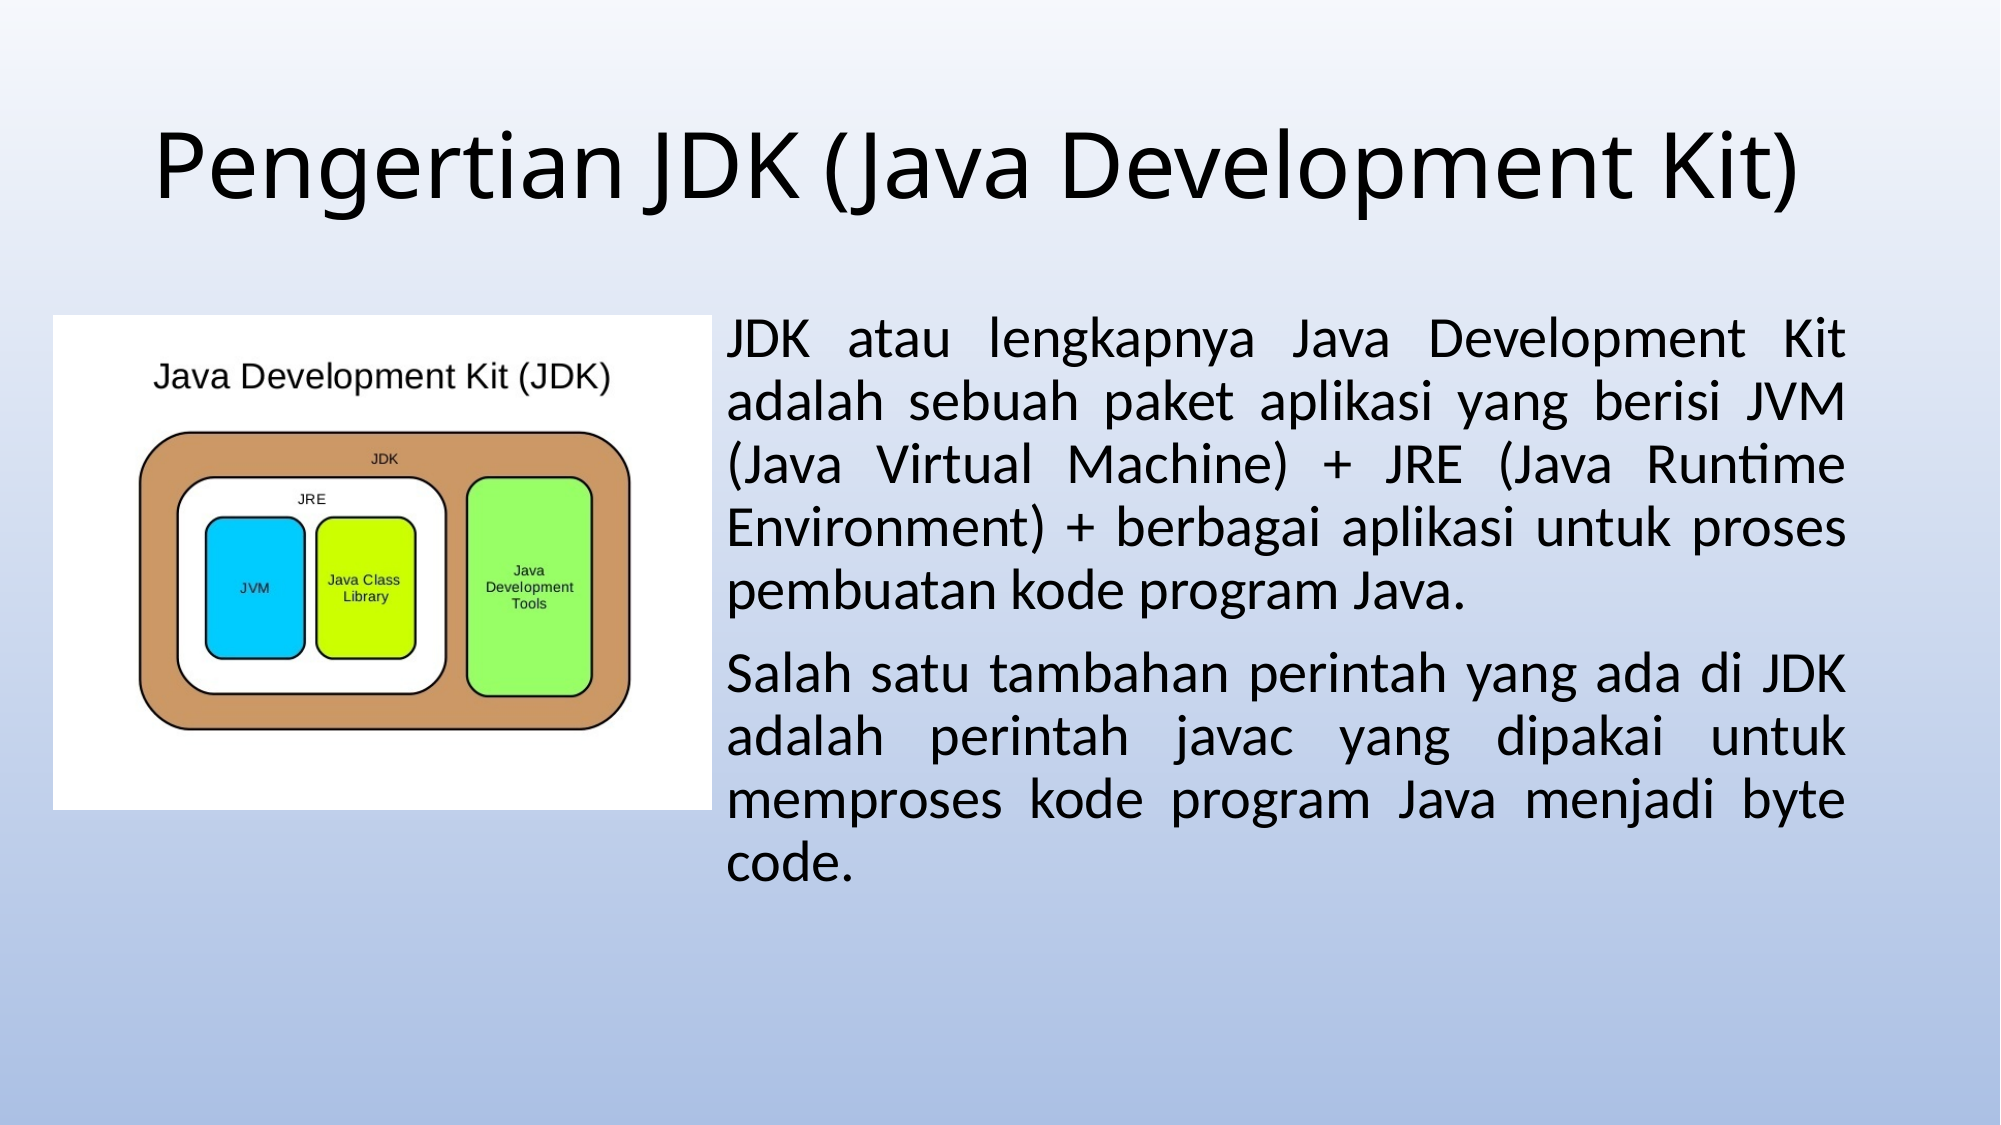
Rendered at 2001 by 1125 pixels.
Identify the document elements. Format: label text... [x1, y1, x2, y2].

title Pengertian JDK (Java Development Kit) [137, 59, 1863, 278]
list JDK atau lengkapnya Java Development Kit adalah sebuah paket aplikasi yang berisi JVM (Java Virtual Machine) + JRE (Java Runtime Environment) + berbagai aplikasi untuk proses pembuatan kode program Java. Salah satu tambahan perintah yang ada di JDK adalah perintah javac yang dipakai untuk memproses kode program Java menjadi byte code. [711, 299, 1863, 1014]
picture [53, 315, 712, 810]
